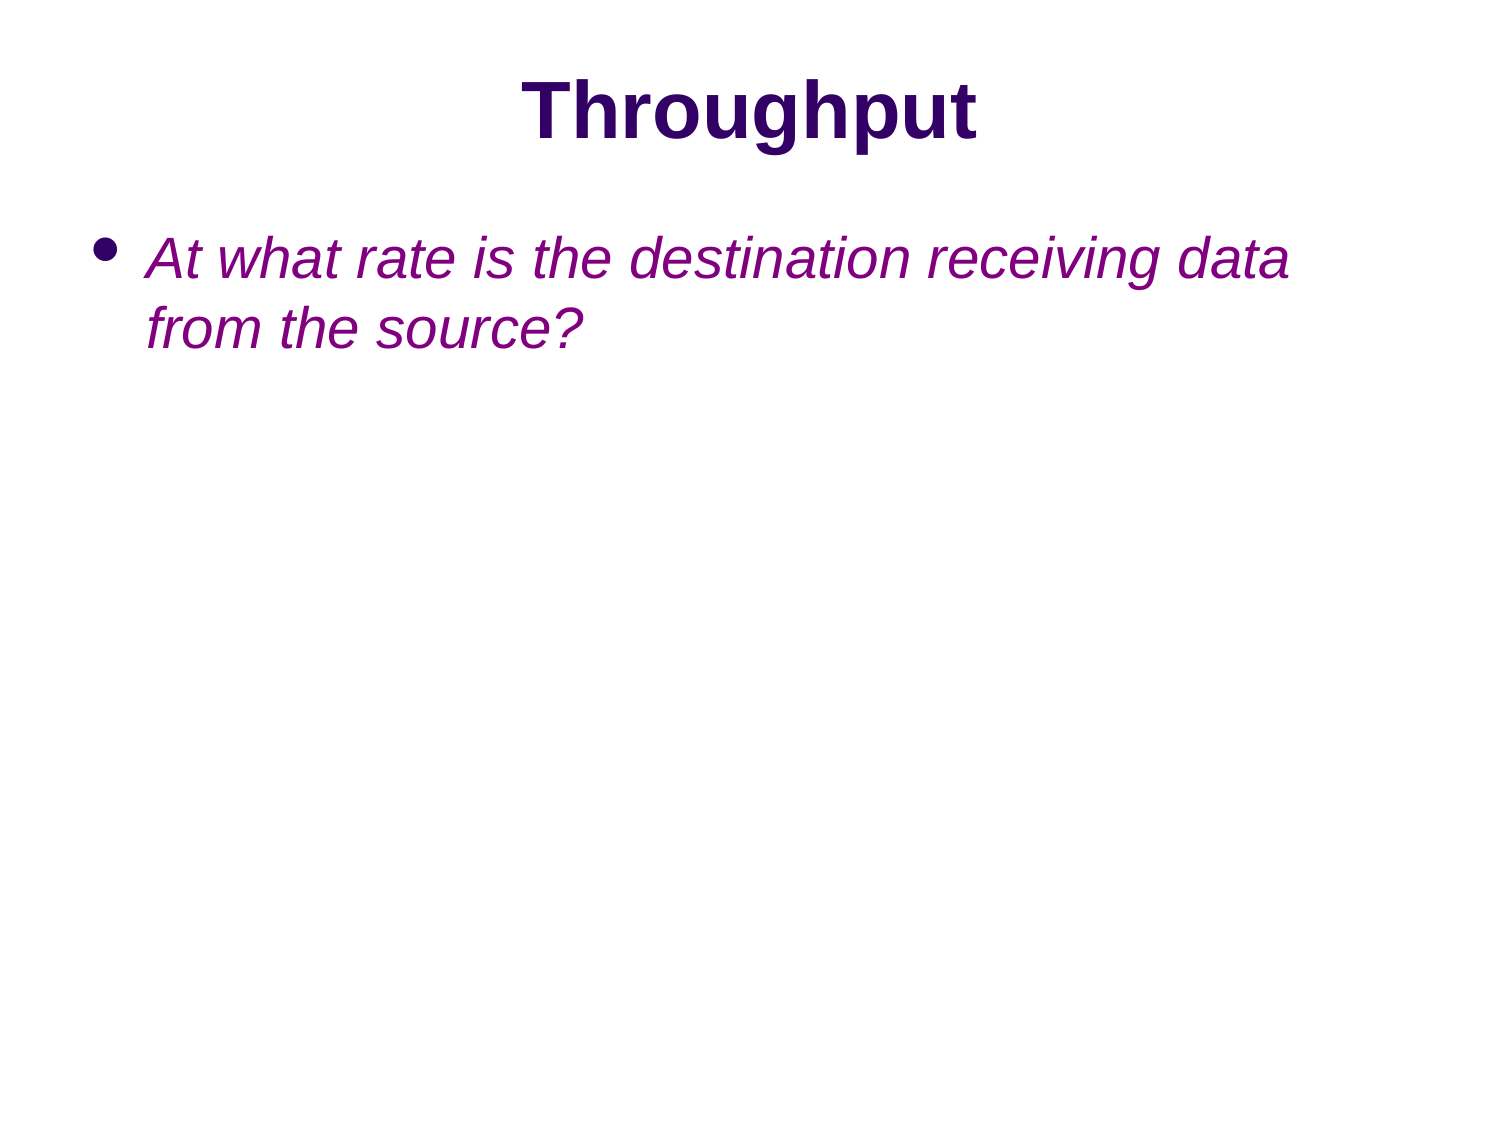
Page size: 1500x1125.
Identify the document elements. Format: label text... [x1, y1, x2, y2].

title Throughput [0, 20, 1500, 163]
list At what rate is the destination receiving data from the source? [75, 212, 1425, 1006]
